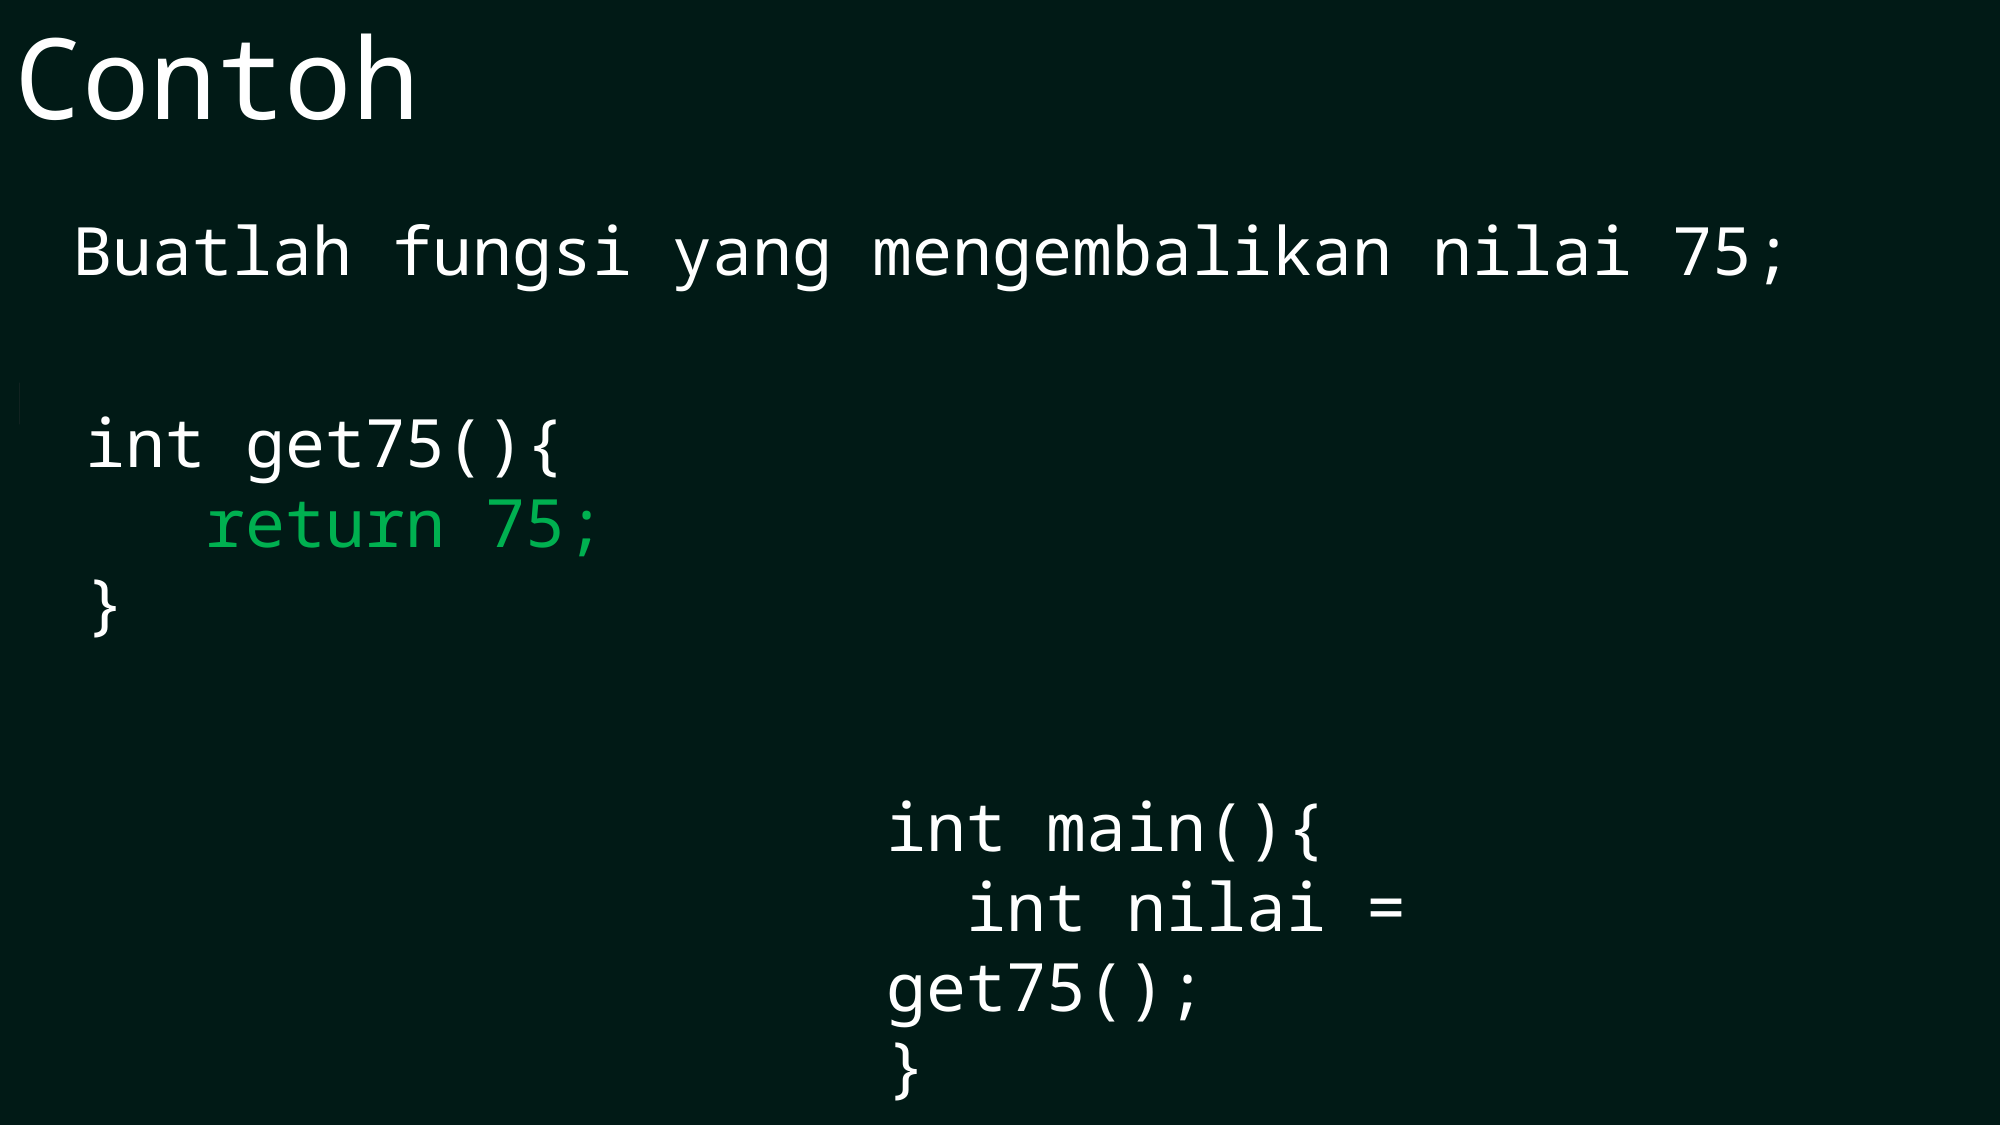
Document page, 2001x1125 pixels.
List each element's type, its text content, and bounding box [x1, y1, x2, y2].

text_box int get75(){ return 75; } [70, 393, 925, 648]
text_box Contoh [0, 0, 1601, 150]
text_box Buatlah fungsi yang mengembalikan nilai 75; [57, 201, 1893, 297]
text_box int main(){ int nilai = get75(); } [871, 776, 1726, 1112]
